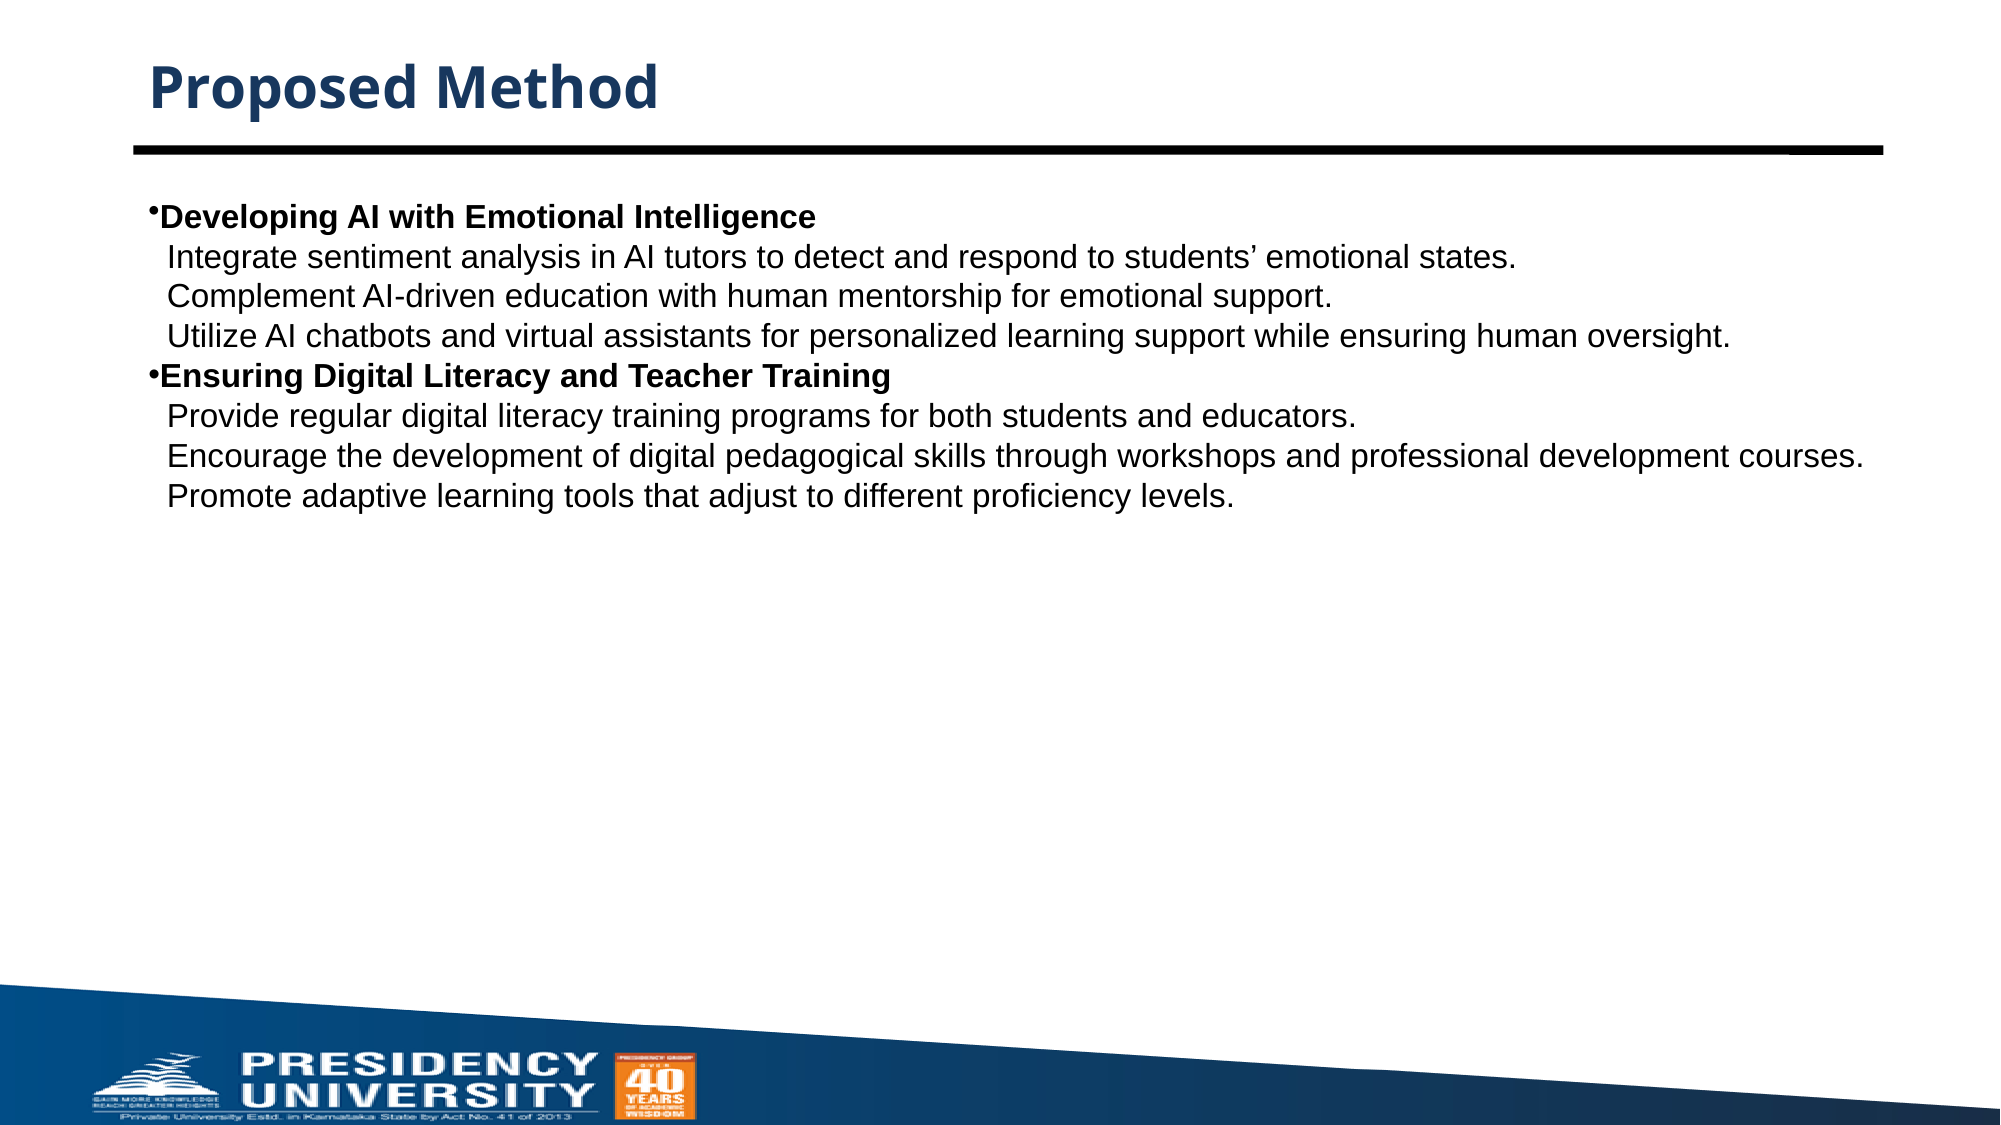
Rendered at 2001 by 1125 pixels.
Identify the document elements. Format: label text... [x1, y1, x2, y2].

title Proposed Method [133, 45, 1884, 125]
list Developing AI with Emotional Intelligence Integrate sentiment analysis in AI tutors to detect and respond to students’ emotional states. Complement AI-driven education with human mentorship for emotional support. Utilize AI chatbots and virtual assistants for personalized learning support while ensuring human oversight. Ensuring Digital Literacy and Teacher Training Provide regular digital literacy training programs for both students and educators. Encourage the development of digital pedagogical skills through workshops and professional development courses. Promote adaptive learning tools that adjust to different proficiency levels. [133, 187, 1884, 1000]
picture [0, 982, 2000, 1125]
